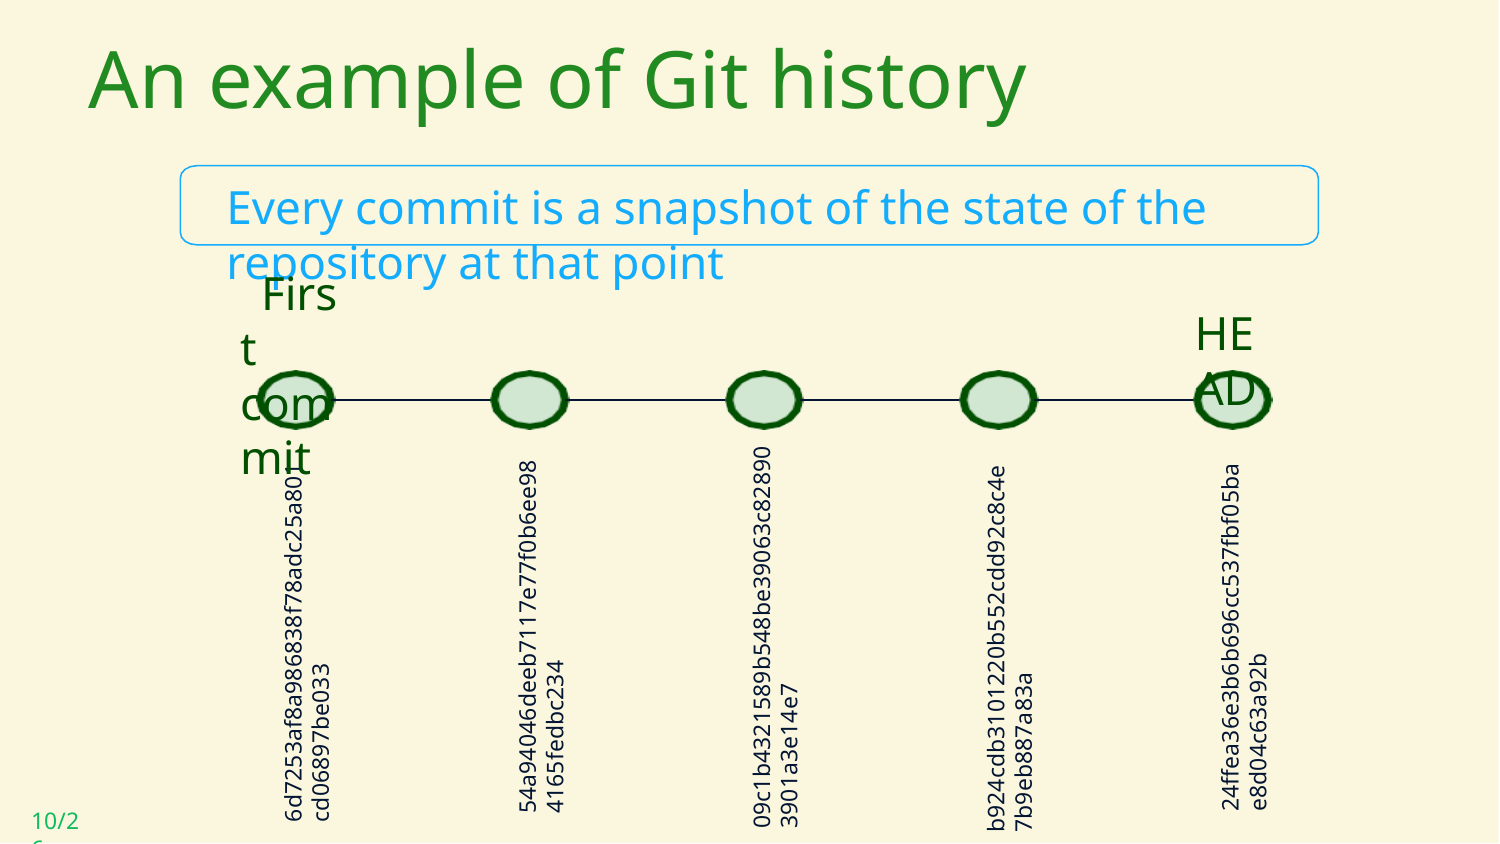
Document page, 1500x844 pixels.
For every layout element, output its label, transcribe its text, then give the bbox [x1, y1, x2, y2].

text_box 09c1b4321589b548be39063c828903901a3e14e7 [744, 438, 803, 833]
text_box First commit [235, 257, 356, 485]
text_box b924cdb3101220b552cdd92c8c4e7b9eb887a83a [978, 456, 1037, 837]
text_box 24ffea36e3b6b696cc537fbf05bae8d04c63a92b [1213, 456, 1271, 816]
text_box [180, 165, 1319, 245]
text_box 54a94046deeb7117e77f0b6ee984165fedbc234 [510, 456, 568, 818]
text_box HEAD [1190, 300, 1276, 372]
text_box Every commit is a snapshot of the state of the repository at that point [222, 175, 1278, 289]
text_box 6d7253af8a986838f78adc25a801cd06897be033 [275, 485, 334, 827]
slide_number 10/26 [18, 804, 85, 844]
title An example of Git history [84, 25, 1217, 171]
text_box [256, 370, 1273, 430]
